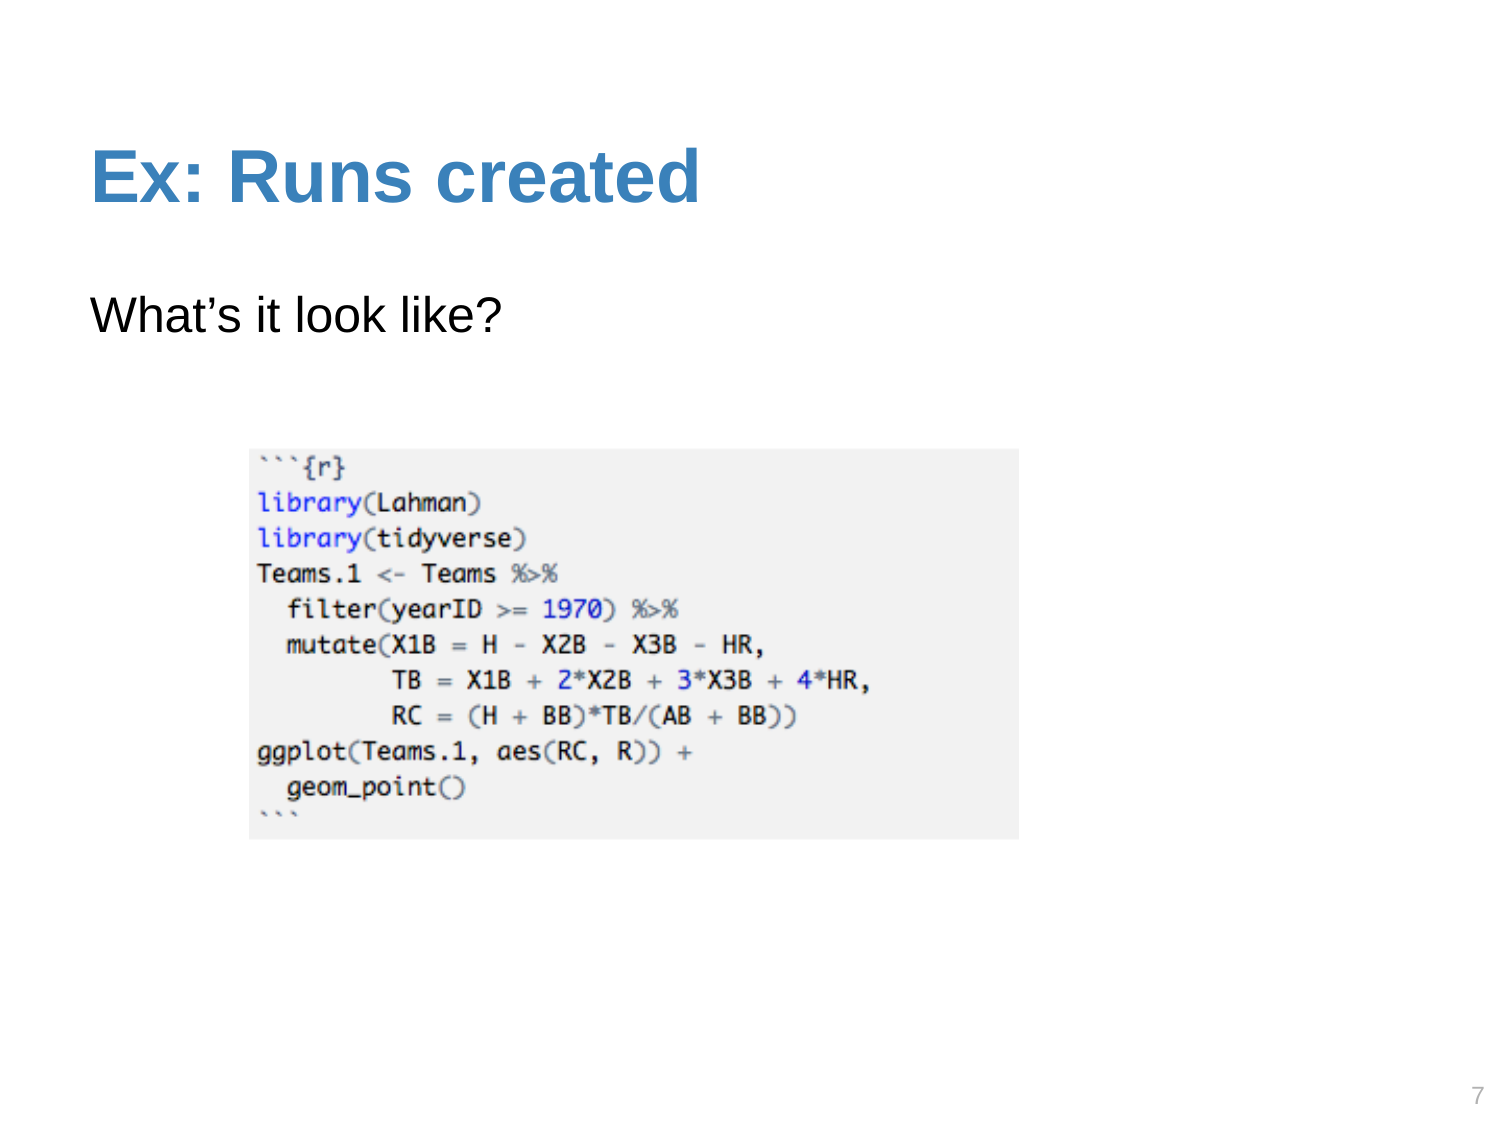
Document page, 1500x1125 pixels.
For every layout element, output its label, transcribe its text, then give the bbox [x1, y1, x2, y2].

slide_number 6 [1149, 1065, 1500, 1125]
title Ex: Runs created [75, 45, 1425, 233]
picture [249, 441, 1019, 844]
text_box What’s it look like? [74, 274, 1350, 350]
